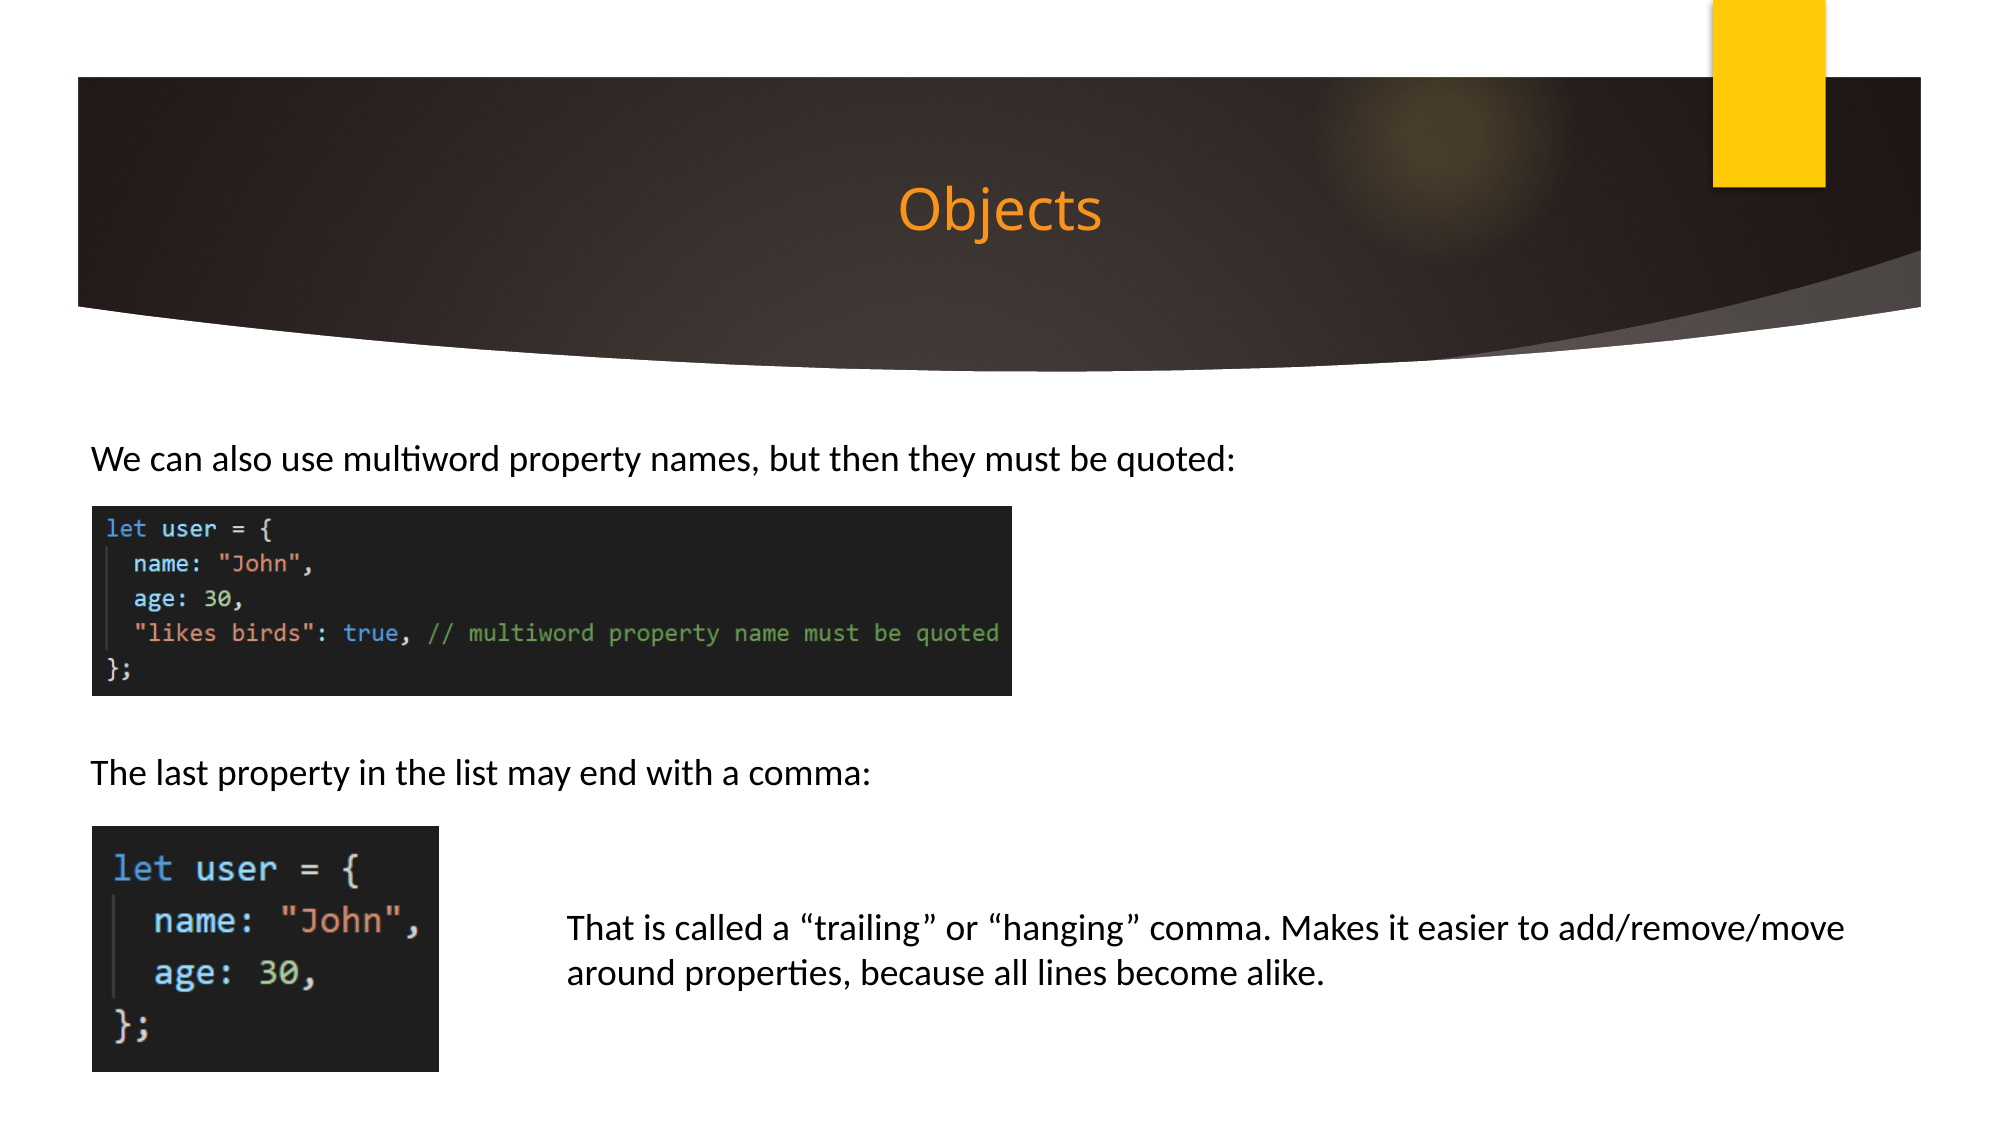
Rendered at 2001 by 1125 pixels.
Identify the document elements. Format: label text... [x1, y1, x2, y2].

text_box That is called a “trailing” or “hanging” comma. Makes it easier to add/remove/move around properties, because all lines become alike. [551, 895, 1925, 1001]
picture [91, 506, 1012, 696]
text_box The last property in the list may end with a comma: [75, 740, 1076, 801]
text_box We can also use multiword property names, but then they must be quoted: [75, 426, 1925, 487]
title Objects [396, 167, 1604, 250]
title Objects [1512, 312, 1743, 354]
picture [91, 826, 440, 1072]
picture [79, 78, 1920, 371]
